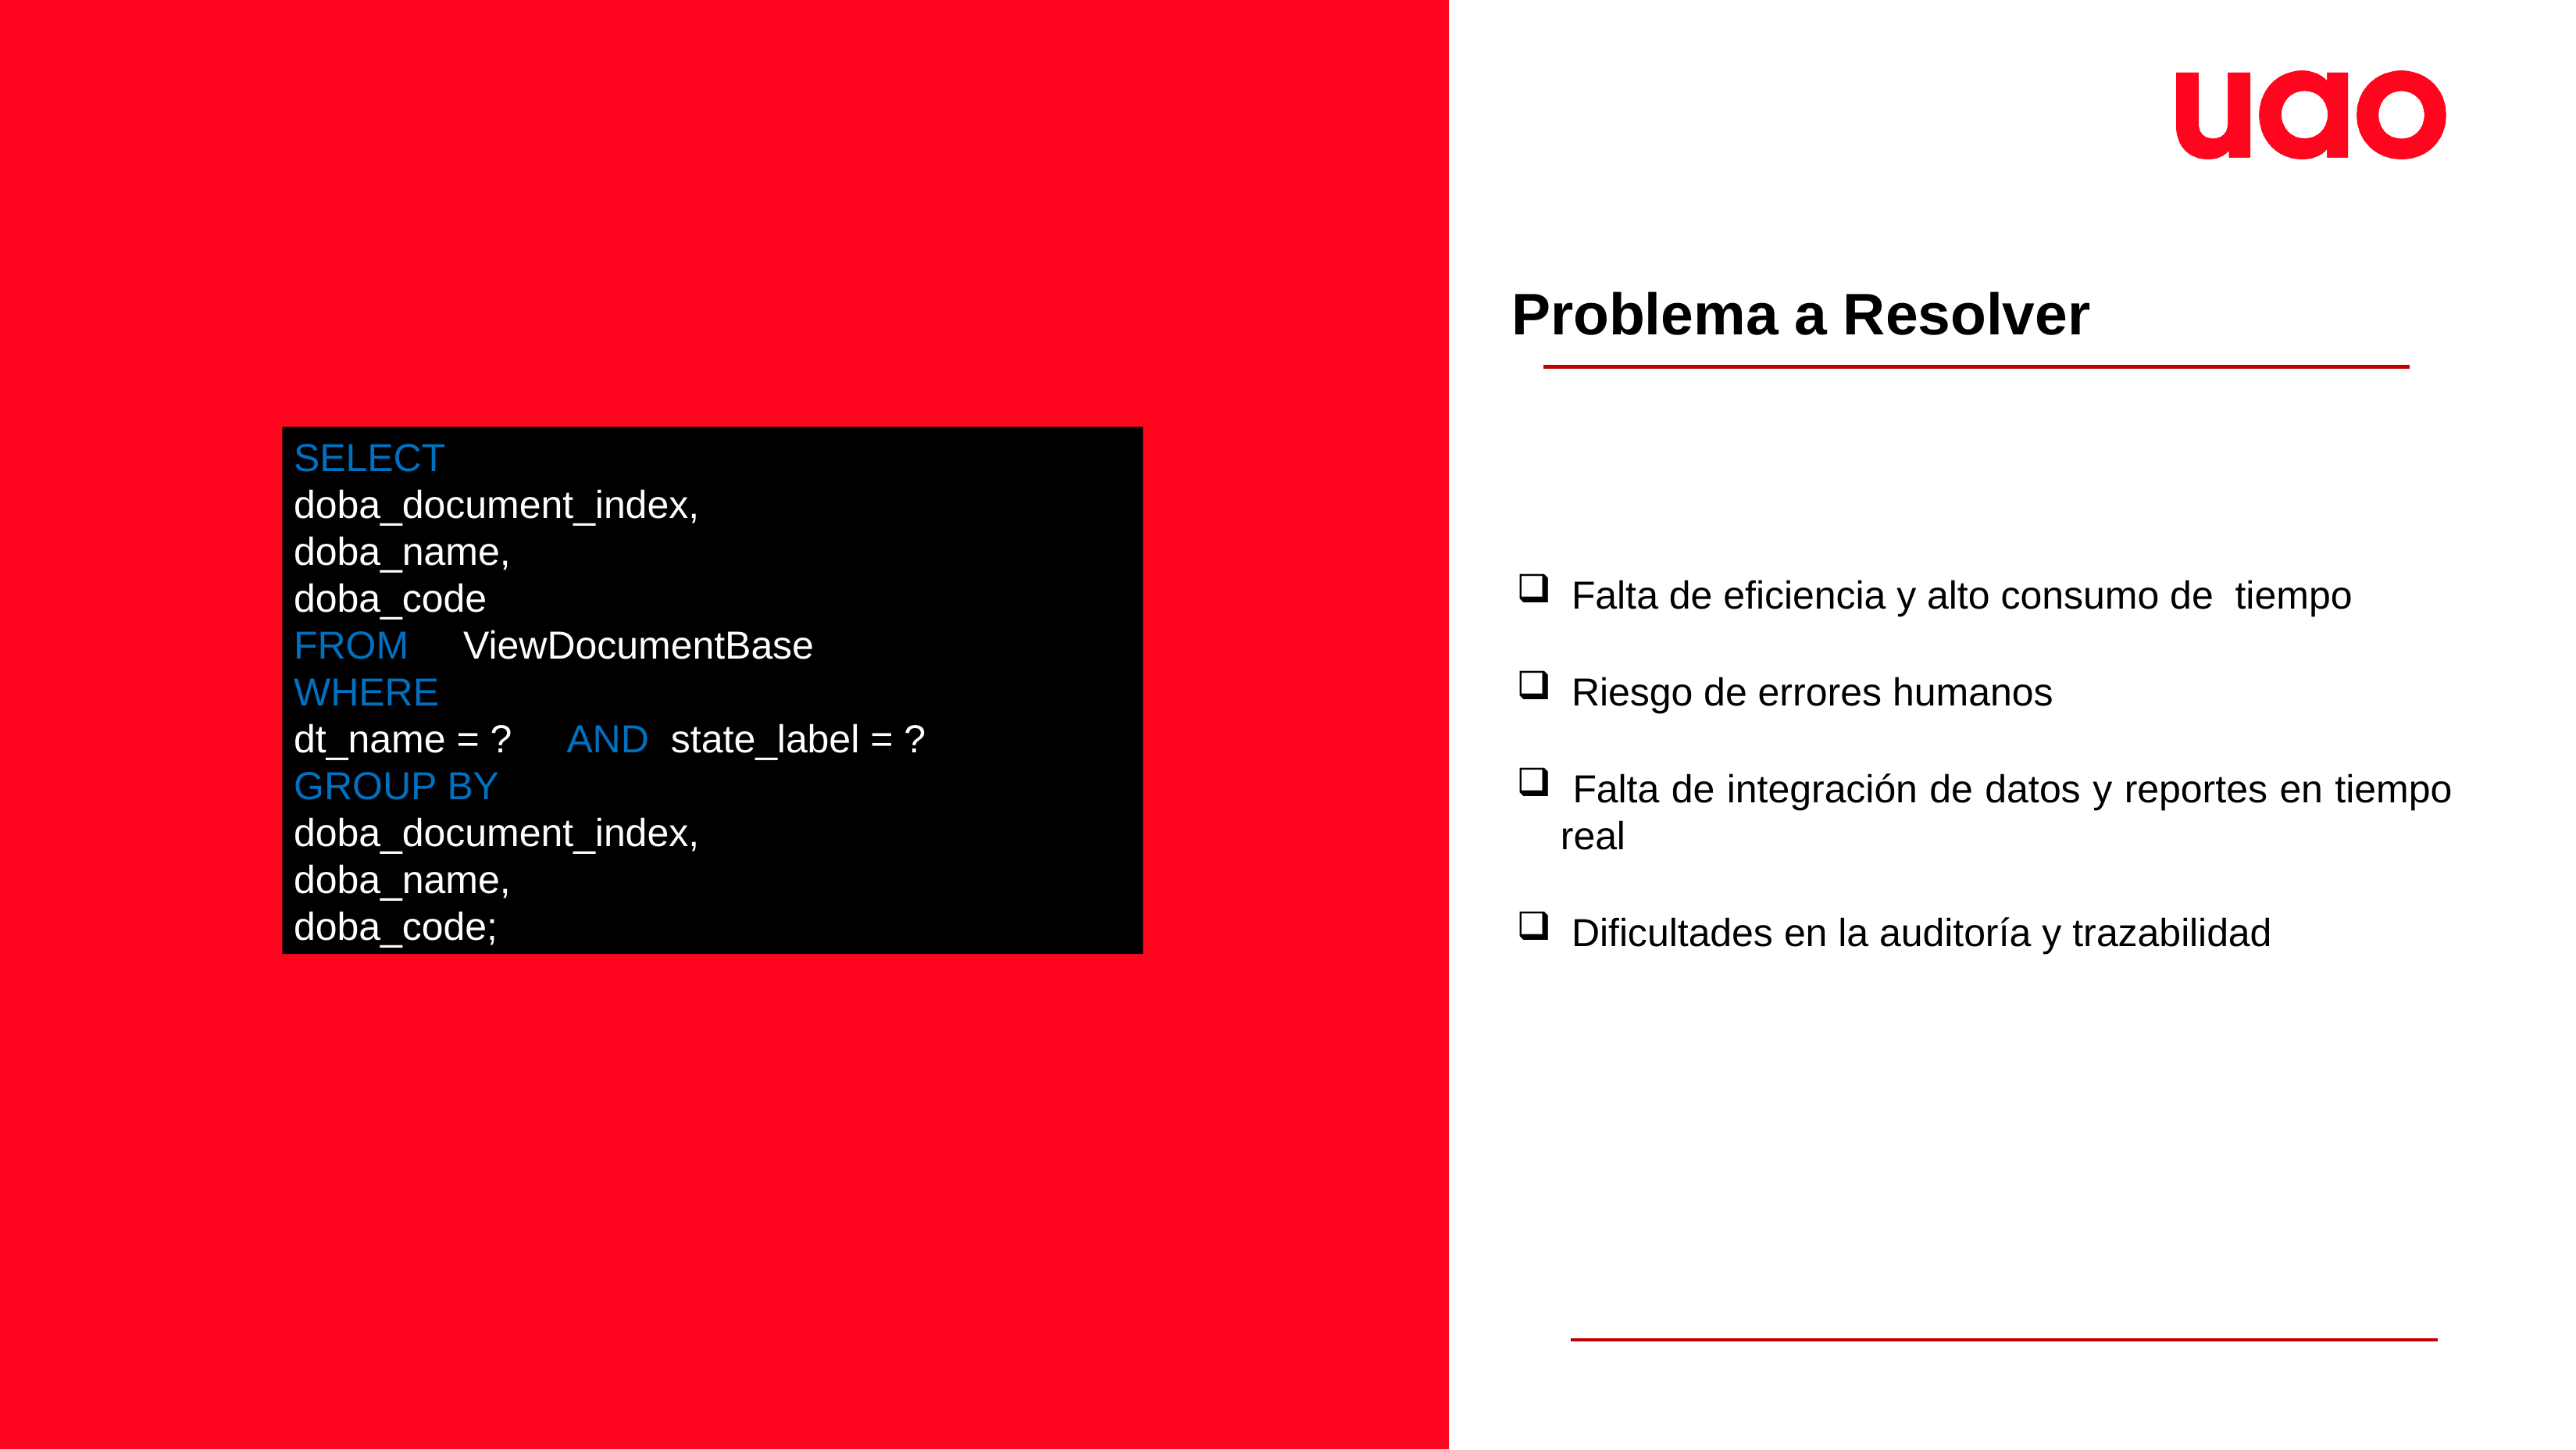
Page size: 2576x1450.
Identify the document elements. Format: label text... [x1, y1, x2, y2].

text_box Falta de eficiencia y alto consumo de tiempo Riesgo de errores humanos Falta de integración de datos y reportes en tiempo real Dificultades en la auditoría y trazabilidad [1515, 568, 2453, 955]
text_box SELECT doba_document_index, doba_name, doba_code FROM ViewDocumentBase WHERE dt_name = ? AND state_label = ? GROUP BY doba_document_index, doba_name, doba_code; [282, 427, 1144, 955]
picture [2176, 70, 2446, 159]
text_box Problema a Resolver [1500, 270, 2456, 352]
